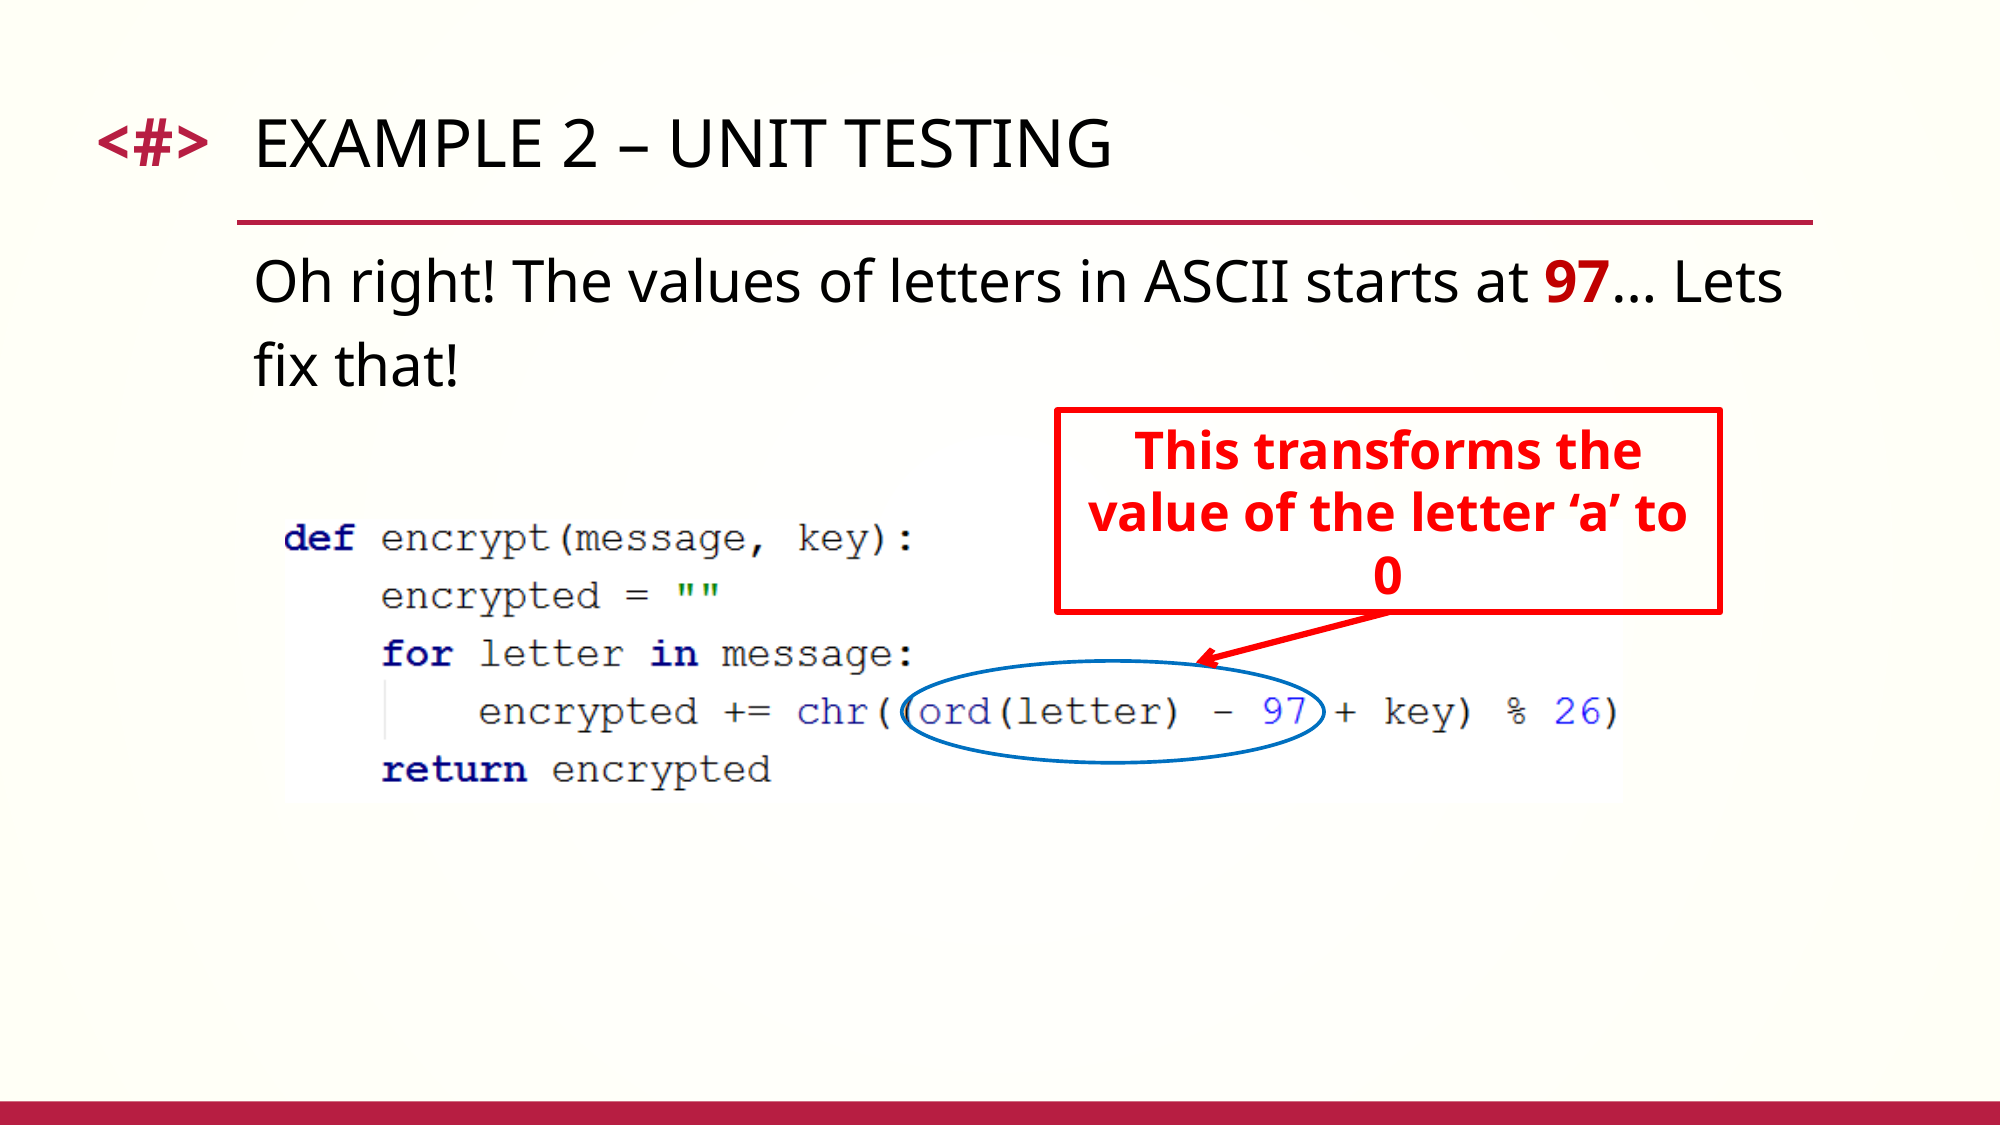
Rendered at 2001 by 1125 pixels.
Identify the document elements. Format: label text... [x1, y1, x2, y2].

picture [285, 519, 1623, 803]
list Oh right! The values of letters in ASCII starts at 97… Lets fix that! [238, 223, 1814, 1045]
title Example 2 – Unit Testing [238, 92, 1814, 211]
text_box This transforms the value of the letter ‘a’ to 0 [1057, 409, 1721, 613]
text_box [1195, 614, 1390, 663]
